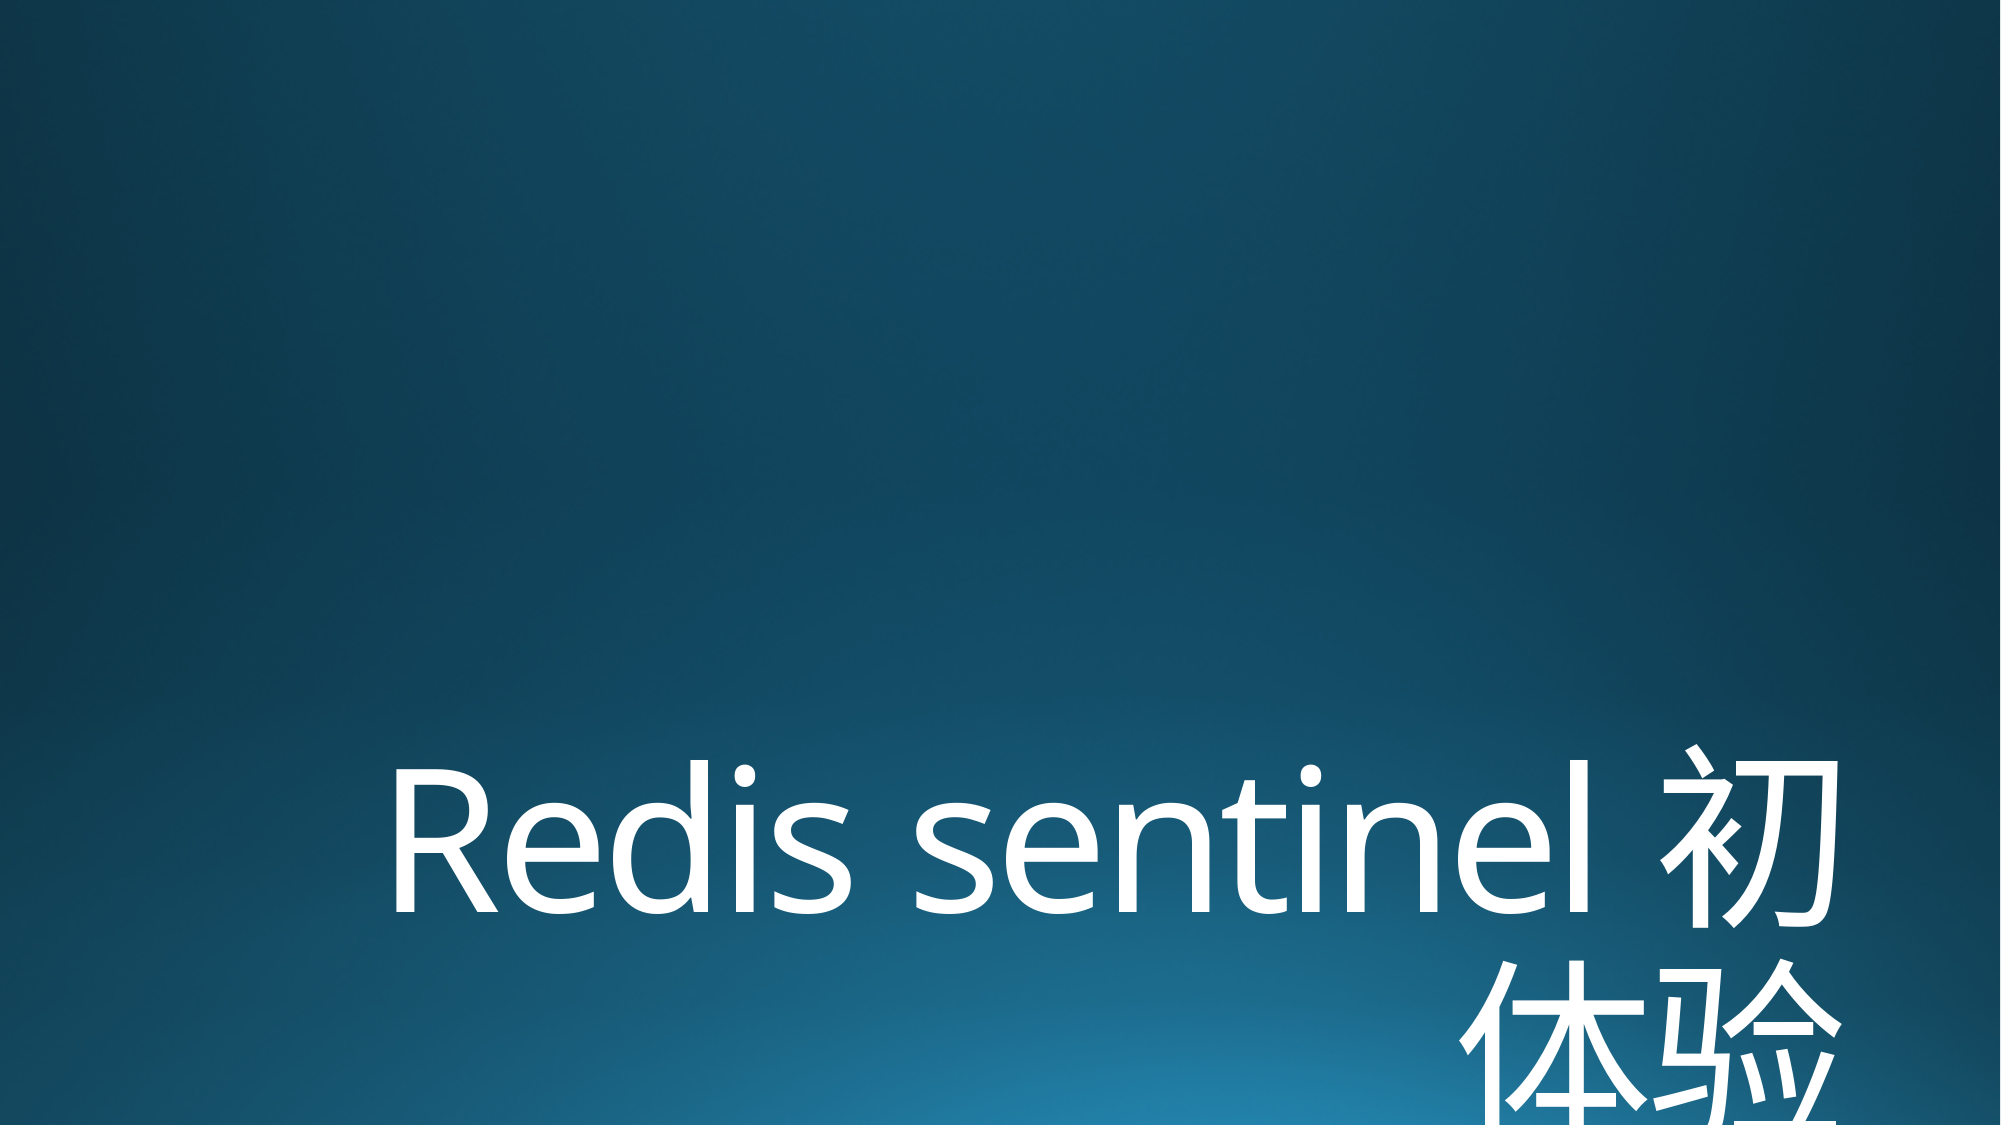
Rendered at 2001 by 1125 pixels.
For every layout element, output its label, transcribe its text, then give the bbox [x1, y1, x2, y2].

picture [0, 0, 2001, 1125]
title Redis sentinel初体验 [362, 732, 1863, 1002]
